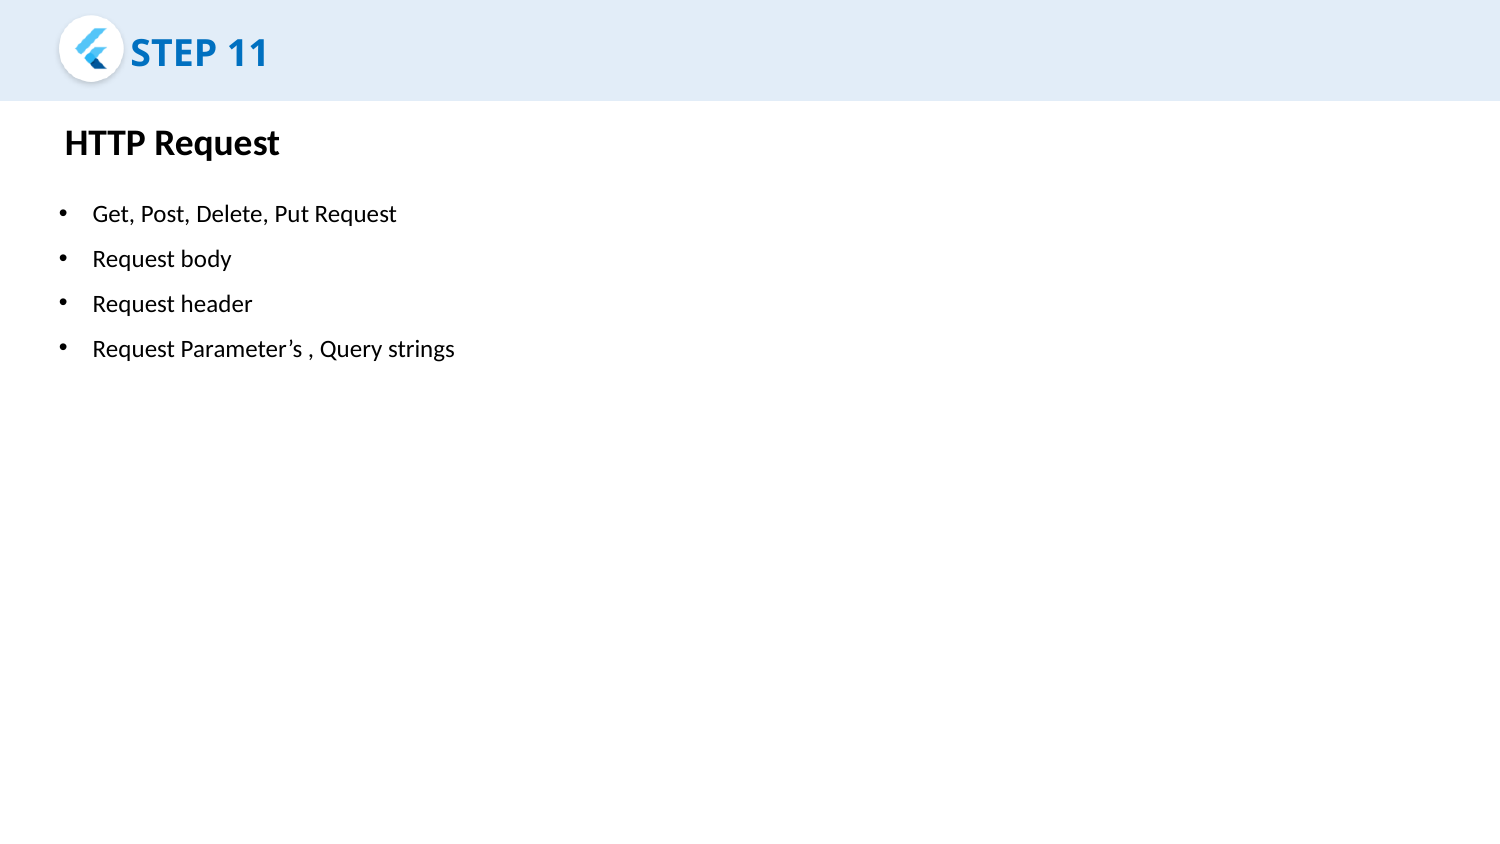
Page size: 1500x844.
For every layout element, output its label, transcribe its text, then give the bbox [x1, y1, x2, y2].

picture [0, 0, 1500, 844]
text_box Get, Post, Delete, Put Request Request body Request header Request Parameter’s , Query strings [44, 175, 1195, 370]
text_box HTTP Request [49, 110, 563, 170]
text_box STEP 11 [115, 21, 286, 82]
